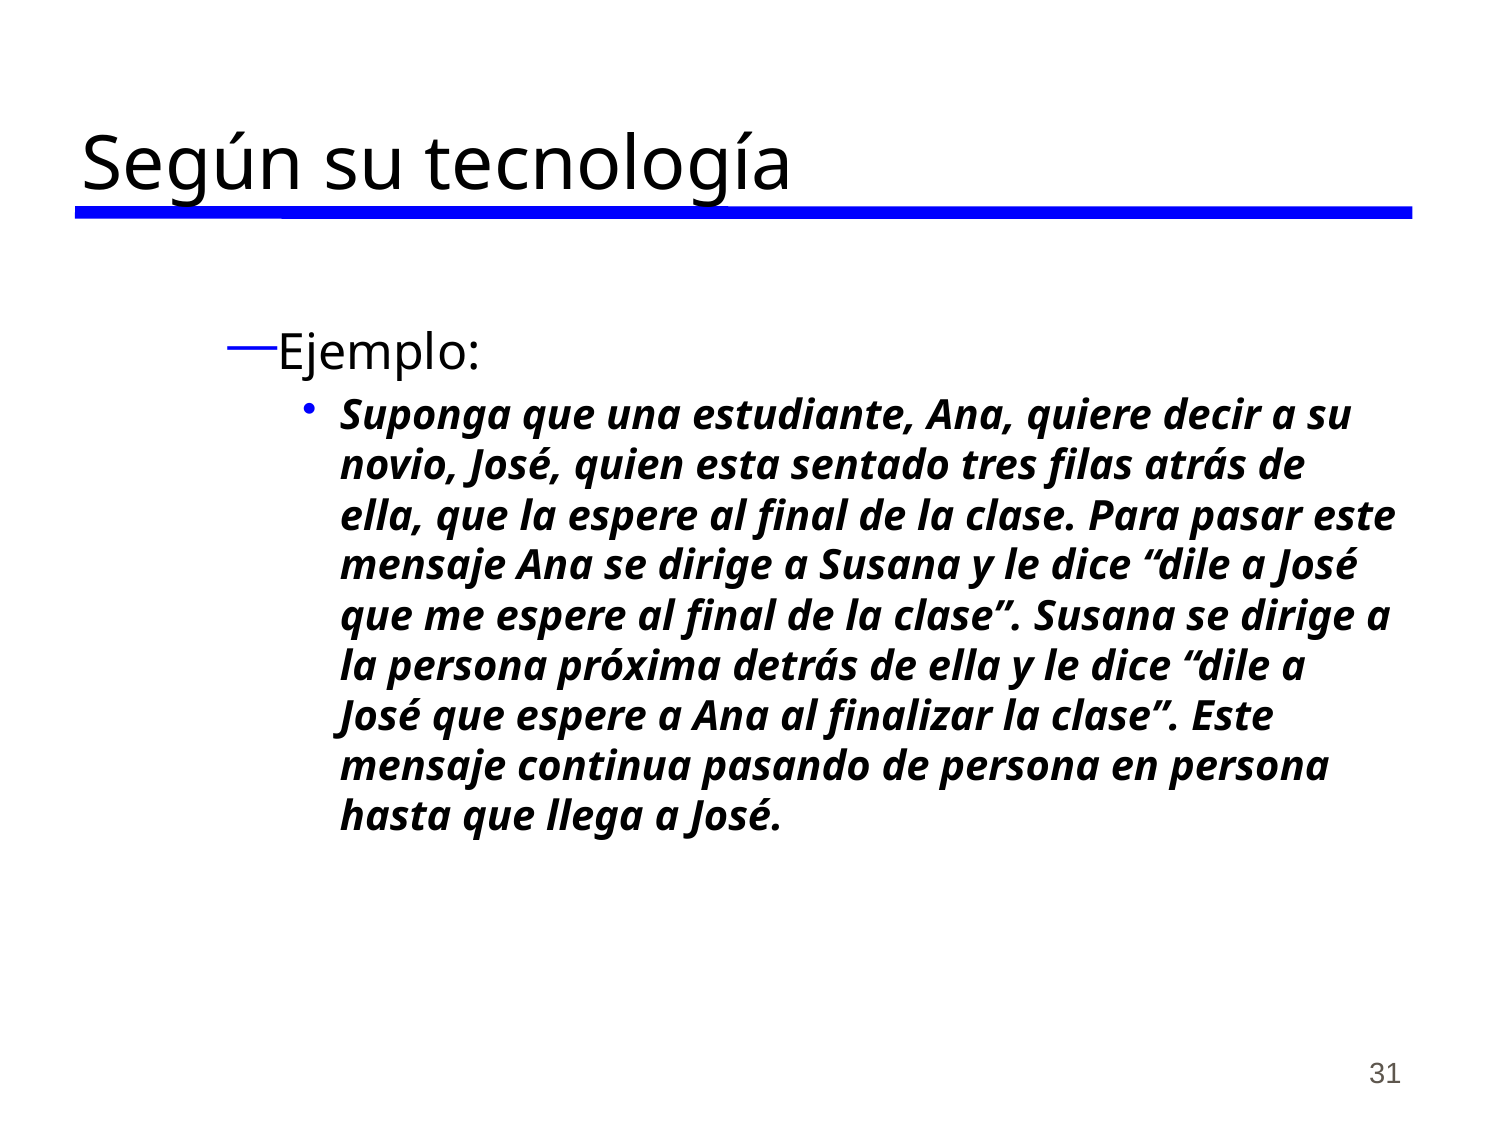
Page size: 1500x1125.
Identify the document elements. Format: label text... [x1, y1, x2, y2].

slide_number 31 [1104, 1021, 1417, 1097]
title Según su tecnología [66, 24, 1413, 213]
list Ejemplo: Suponga que una estudiante, Ana, quiere decir a su novio, José, quien esta sentado tres filas atrás de ella, que la espere al final de la clase. Para pasar este mensaje Ana se dirige a Susana y le dice “dile a José que me espere al final de la clase”. Susana se dirige a la persona próxima detrás de ella y le dice “dile a José que espere a Ana al finalizar la clase”. Este mensaje continua pasando de persona en persona hasta que llega a José. [137, 312, 1413, 1125]
